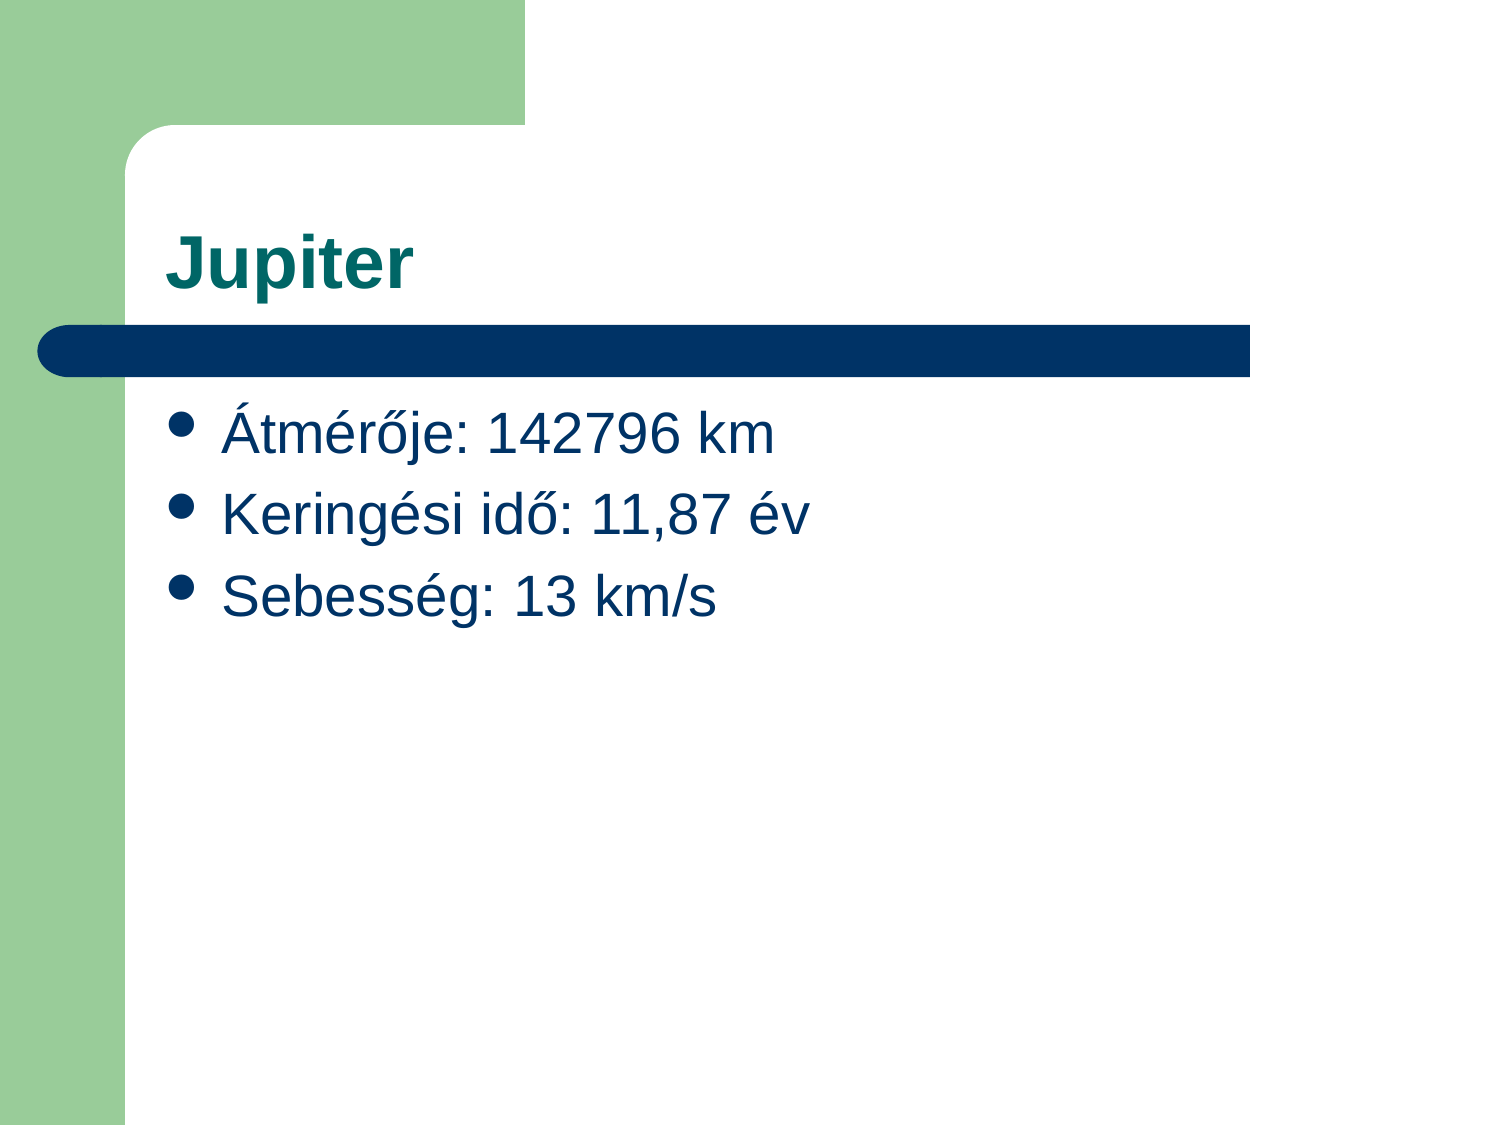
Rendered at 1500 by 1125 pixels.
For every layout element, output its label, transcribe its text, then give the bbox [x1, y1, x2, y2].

list Átmérője: 142796 km Keringési idő: 11,87 év Sebesség: 13 km/s [149, 387, 1463, 1001]
title Jupiter [149, 124, 1463, 313]
